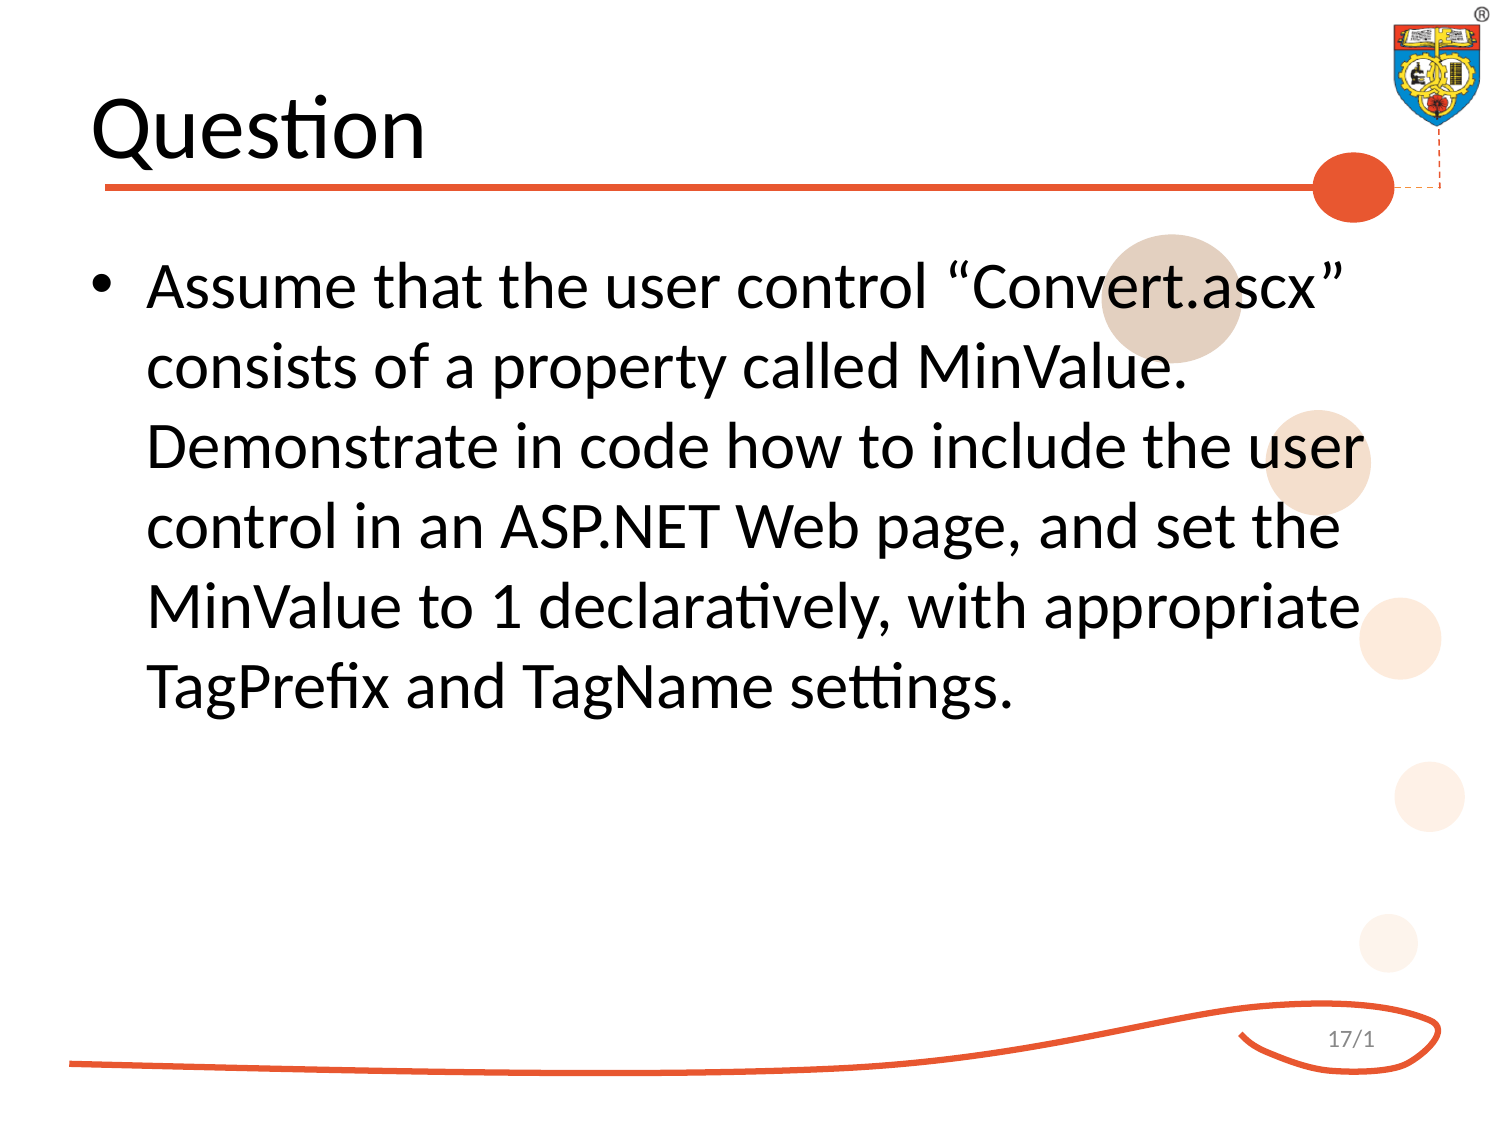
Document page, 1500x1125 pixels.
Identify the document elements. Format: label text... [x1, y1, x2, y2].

list Assume that the user control “Convert.ascx” consists of a property called MinValue. Demonstrate in code how to include the user control in an ASP.NET Web page, and set the MinValue to 1 declaratively, with appropriate TagPrefix and TagName settings. [75, 234, 1418, 973]
title Question [75, 30, 1438, 213]
picture [1389, 3, 1492, 129]
